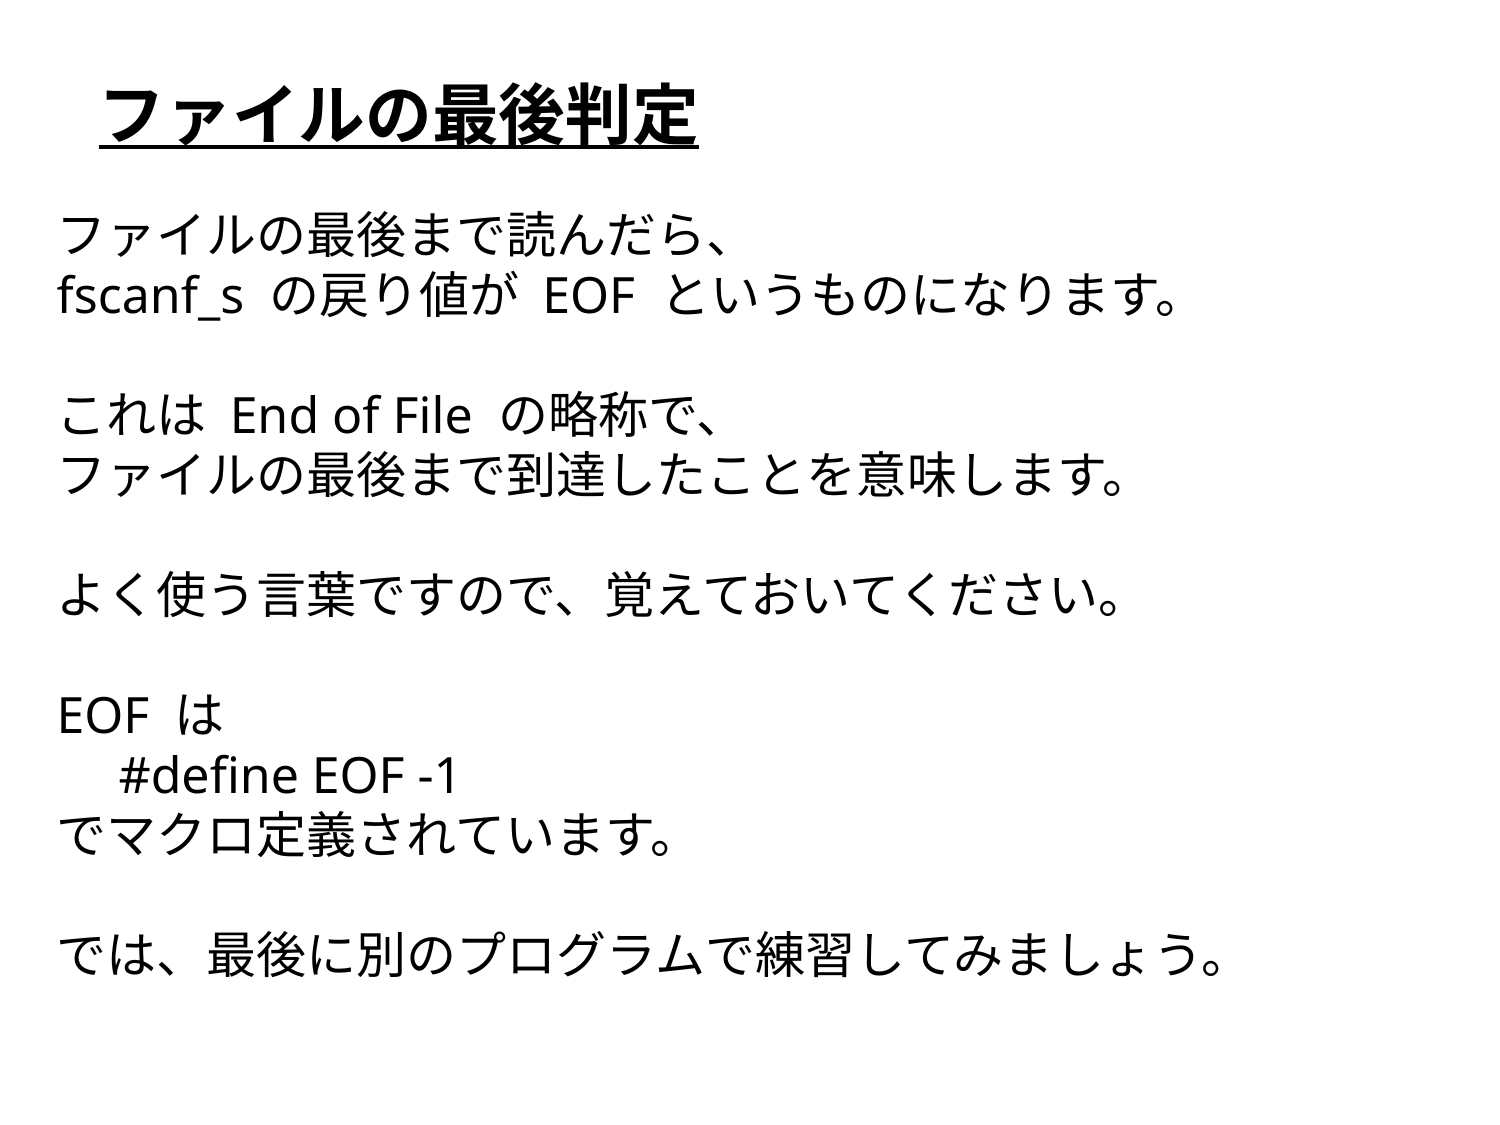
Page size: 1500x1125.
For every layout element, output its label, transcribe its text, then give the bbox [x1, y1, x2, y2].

text_box ファイルの最後まで読んだら、 fscanf_s の戻り値が EOF というものになります。 これは End of File の略称で、 ファイルの最後まで到達したことを意味します。 よく使う言葉ですので、覚えておいてください。 EOF は #define EOF -1 でマクロ定義されています。 では、最後に別のプログラムで練習してみましょう。 [41, 196, 1266, 991]
text_box ファイルの最後判定 [83, 65, 715, 161]
